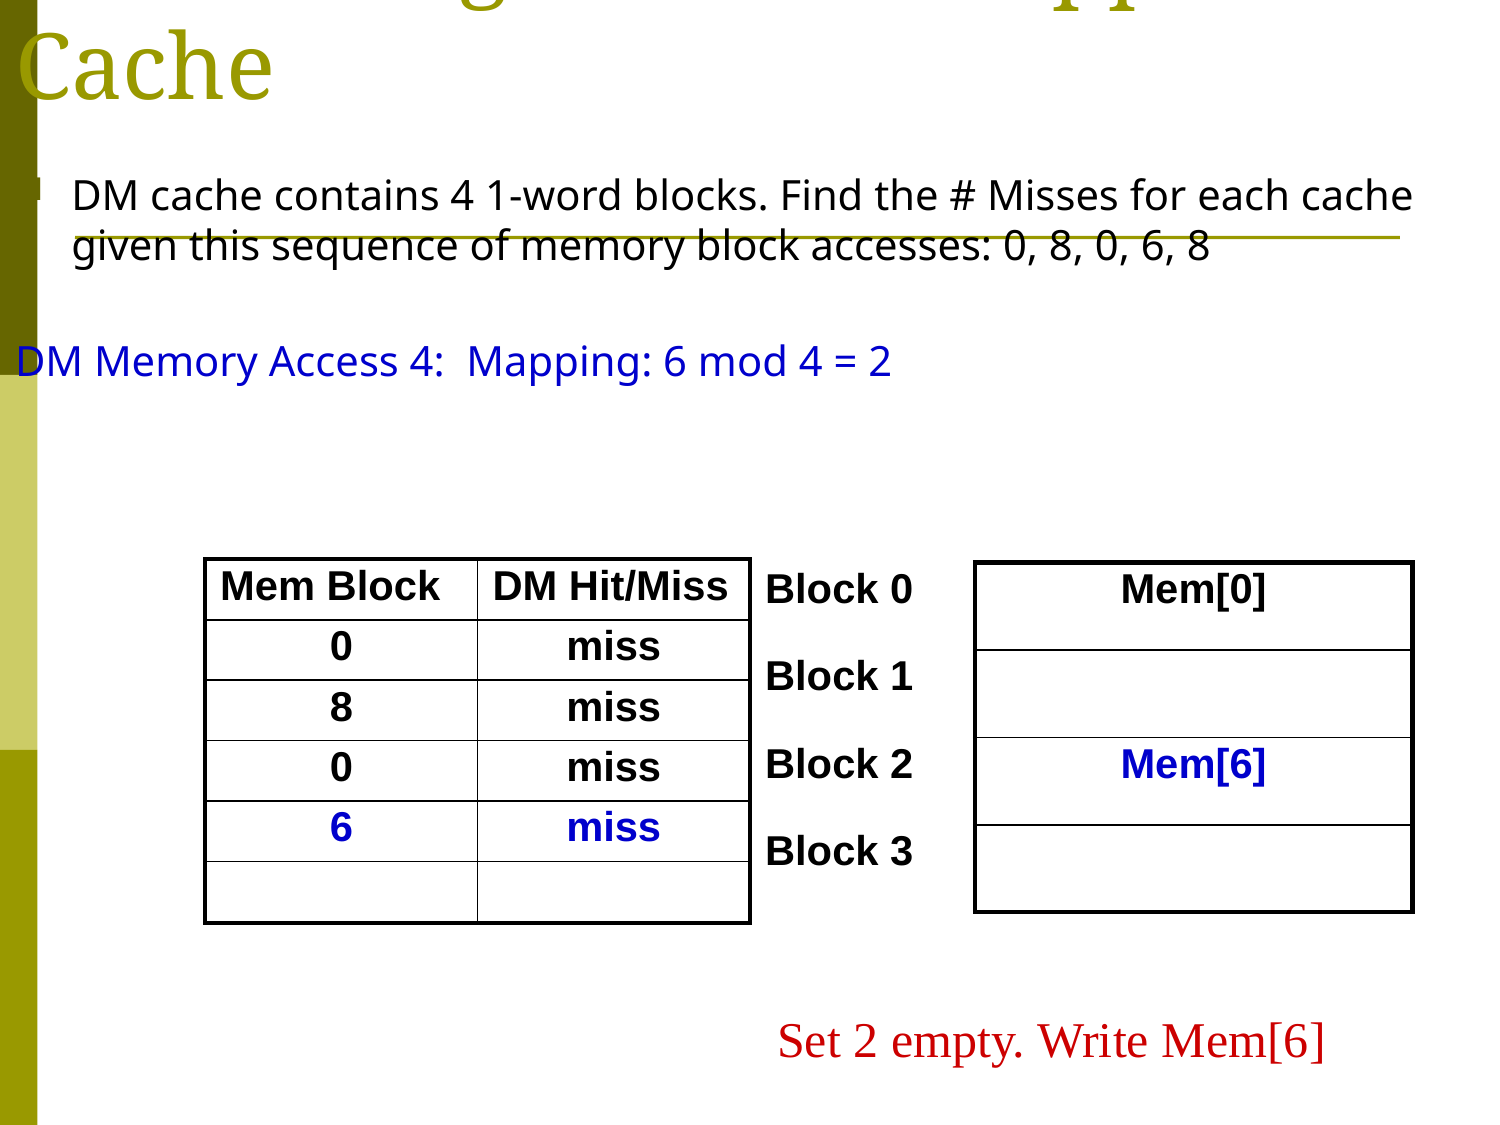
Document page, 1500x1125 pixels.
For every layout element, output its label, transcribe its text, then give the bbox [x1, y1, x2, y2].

table_cell [977, 826, 1410, 910]
table_cell [478, 862, 748, 921]
title Accessing A Direct-Mapped Cache [0, 24, 1450, 125]
table_cell Mem[6] [977, 738, 1410, 824]
table_header DM Hit/Miss [478, 561, 748, 619]
table_header Block 0 [752, 563, 973, 650]
table_cell 8 [207, 681, 477, 740]
table_cell 0 [207, 621, 477, 679]
table_cell miss [478, 802, 748, 861]
table_cell Block 1 [752, 650, 973, 737]
table_cell Block 2 [752, 737, 973, 825]
text_box Set 2 empty. Write Mem[6] [762, 999, 1463, 1075]
table_cell miss [478, 621, 748, 679]
table_cell [977, 651, 1410, 737]
table_header Mem[0] [977, 565, 1410, 649]
table_cell Block 3 [752, 825, 973, 912]
table_cell 6 [207, 802, 477, 861]
table_cell [207, 862, 477, 921]
table_cell miss [478, 681, 748, 740]
table_cell 0 [207, 741, 477, 800]
list DM cache contains 4 1-word blocks. Find the # Misses for each cache given this sequence of memory block accesses: 0, 8, 0, 6, 8 DM Memory Access 4: Mapping: 6 mod 4 = 2 [0, 149, 1438, 563]
table_cell miss [478, 741, 748, 800]
table_header Mem Block [207, 561, 477, 619]
